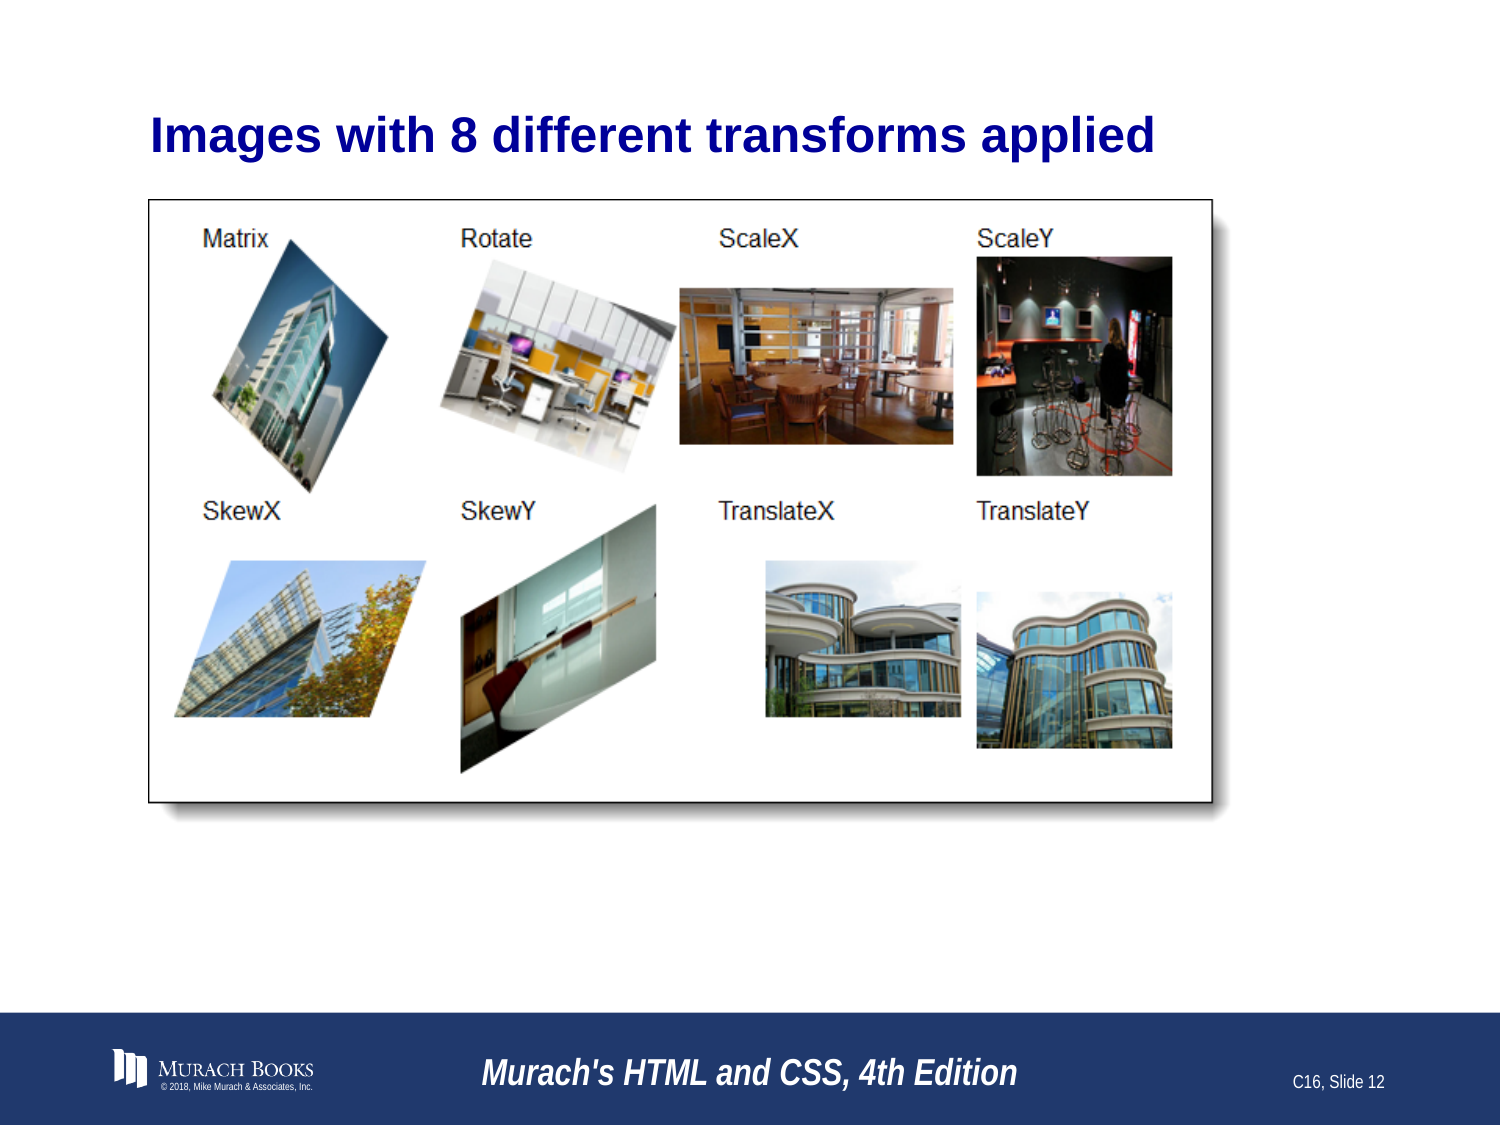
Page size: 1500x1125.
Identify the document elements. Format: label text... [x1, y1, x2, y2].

footer © 2018, Mike Murach & Associates, Inc. [12, 1025, 463, 1100]
slide_number Murach's HTML and CSS, 4th Edition [463, 1025, 1050, 1100]
title Images with 8 different transforms applied [150, 102, 1350, 164]
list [148, 199, 1232, 824]
slide_number C16, Slide 12 [1087, 1025, 1400, 1100]
